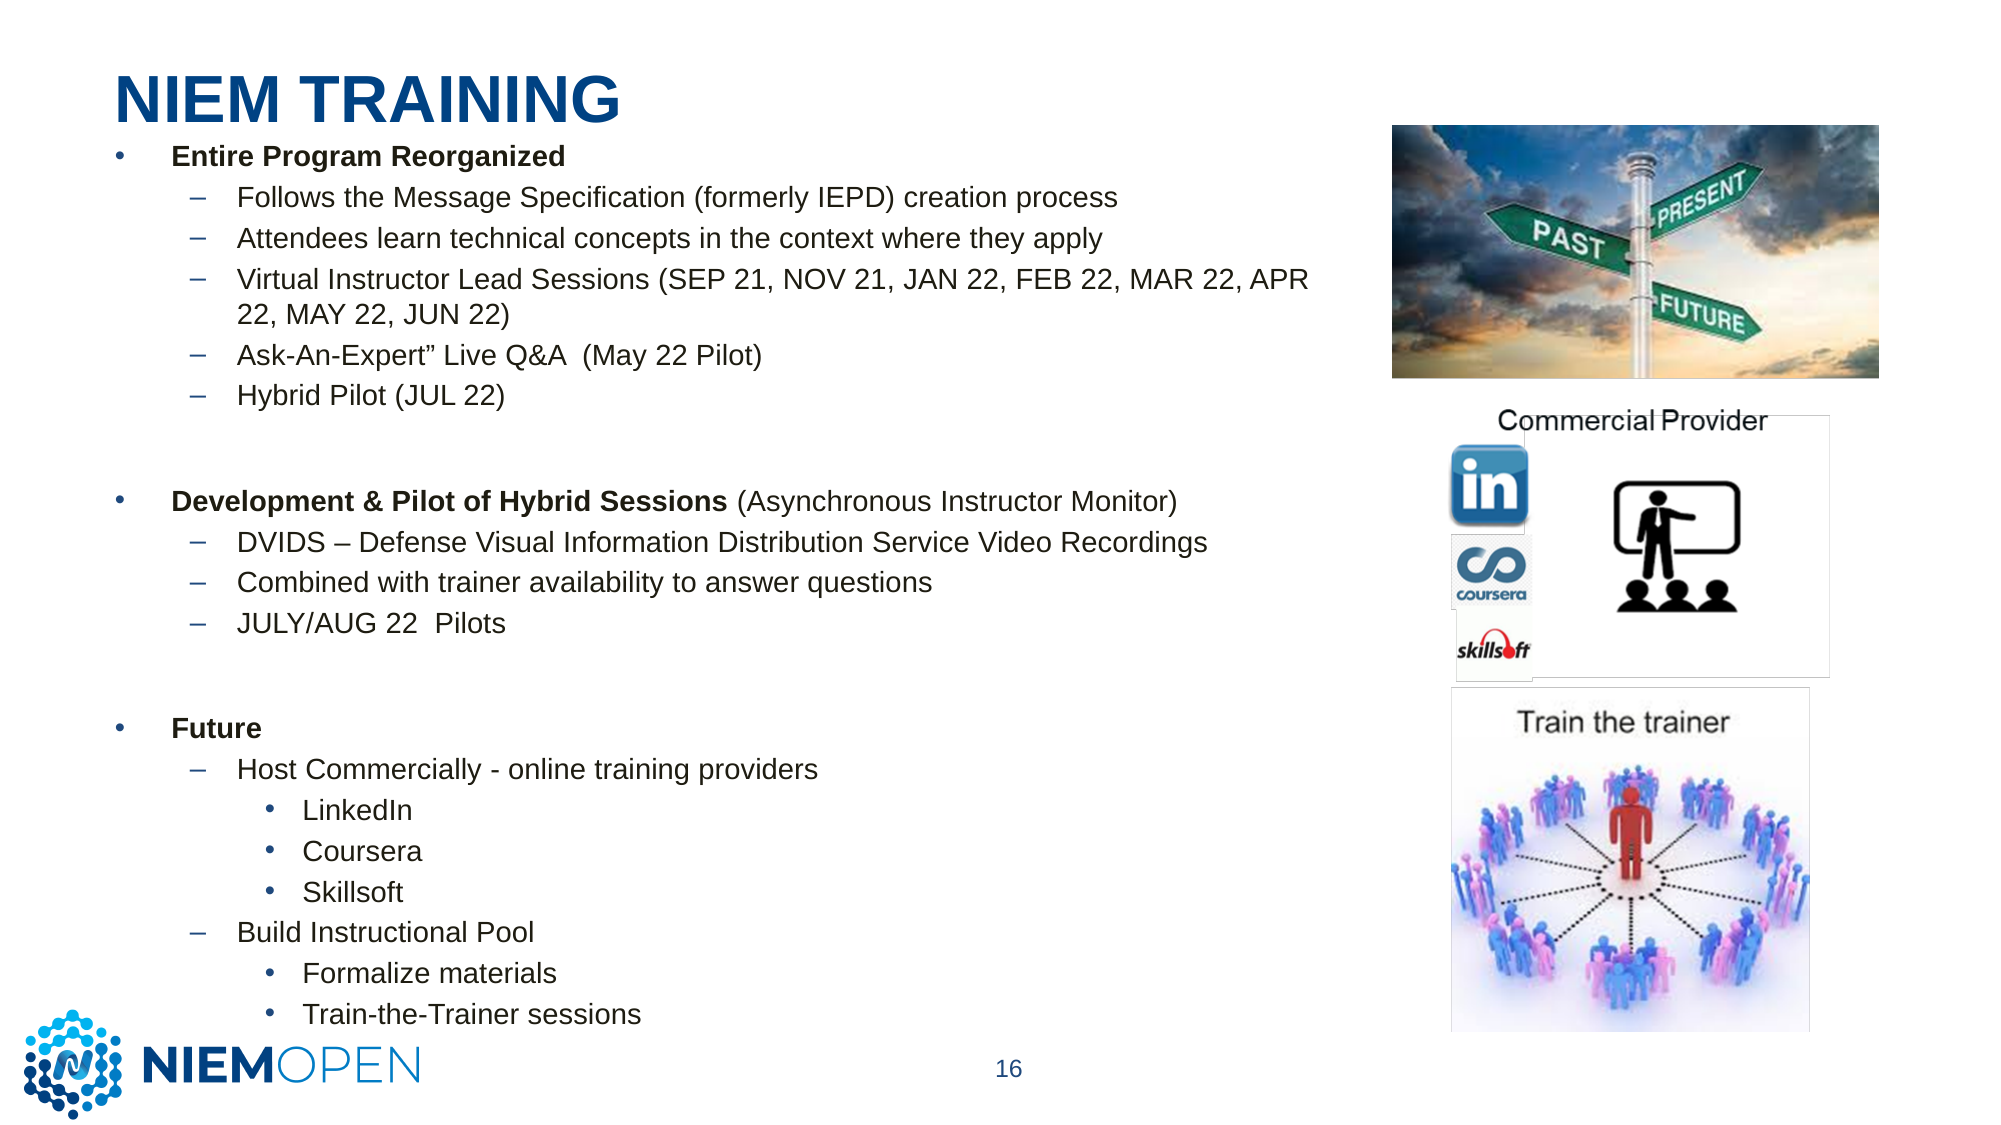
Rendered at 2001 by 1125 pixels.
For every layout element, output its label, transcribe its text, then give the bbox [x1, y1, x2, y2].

picture [19, 1004, 424, 1125]
title NIEM TRAINING [99, 63, 1900, 197]
picture [1391, 124, 1879, 1032]
slide_number 16 [775, 1045, 1243, 1106]
list Entire Program Reorganized Follows the Message Specification (formerly IEPD) creation process Attendees learn technical concepts in the context where they apply Virtual Instructor Lead Sessions (SEP 21, NOV 21, JAN 22, FEB 22, MAR 22, APR 22, MAY 22, JUN 22) Ask-An-Expert” Live Q&A (May 22 Pilot) Hybrid Pilot (JUL 22) Development & Pilot of Hybrid Sessions (Asynchronous Instructor Monitor) DVIDS – Defense Visual Information Distribution Service Video Recordings Combined with trainer availability to answer questions JULY/AUG 22 Pilots Future Host Commercially - online training providers LinkedIn Coursera Skillsoft Build Instructional Pool Formalize materials Train-the-Trainer sessions [99, 130, 1371, 1028]
